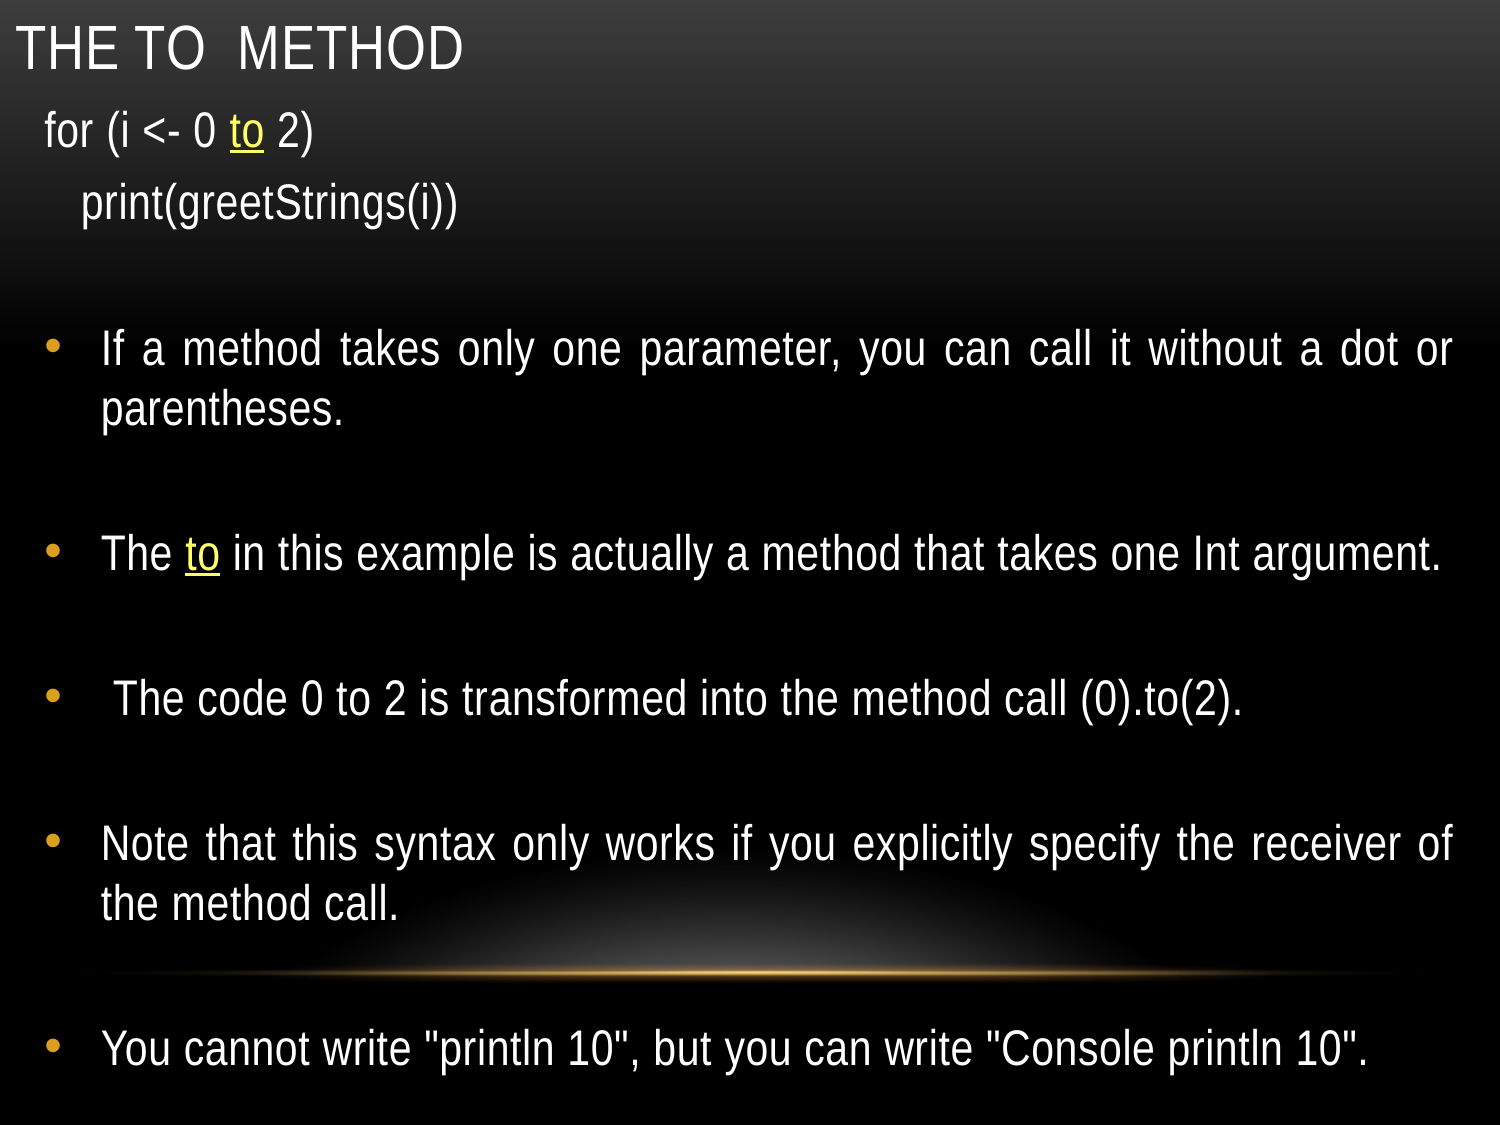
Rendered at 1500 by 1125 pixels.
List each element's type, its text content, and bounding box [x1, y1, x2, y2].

title The To method [0, 0, 998, 90]
list for (i <- 0 to 2) print(greetStrings(i)) If a method takes only one parameter, you can call it without a dot or parentheses. The to in this example is actually a method that takes one Int argument. The code 0 to 2 is transformed into the method call (0).to(2). Note that this syntax only works if you explicitly specify the receiver of the method call. You cannot write "println 10", but you can write "Console println 10". [29, 90, 1471, 1094]
picture [0, 0, 1500, 1125]
